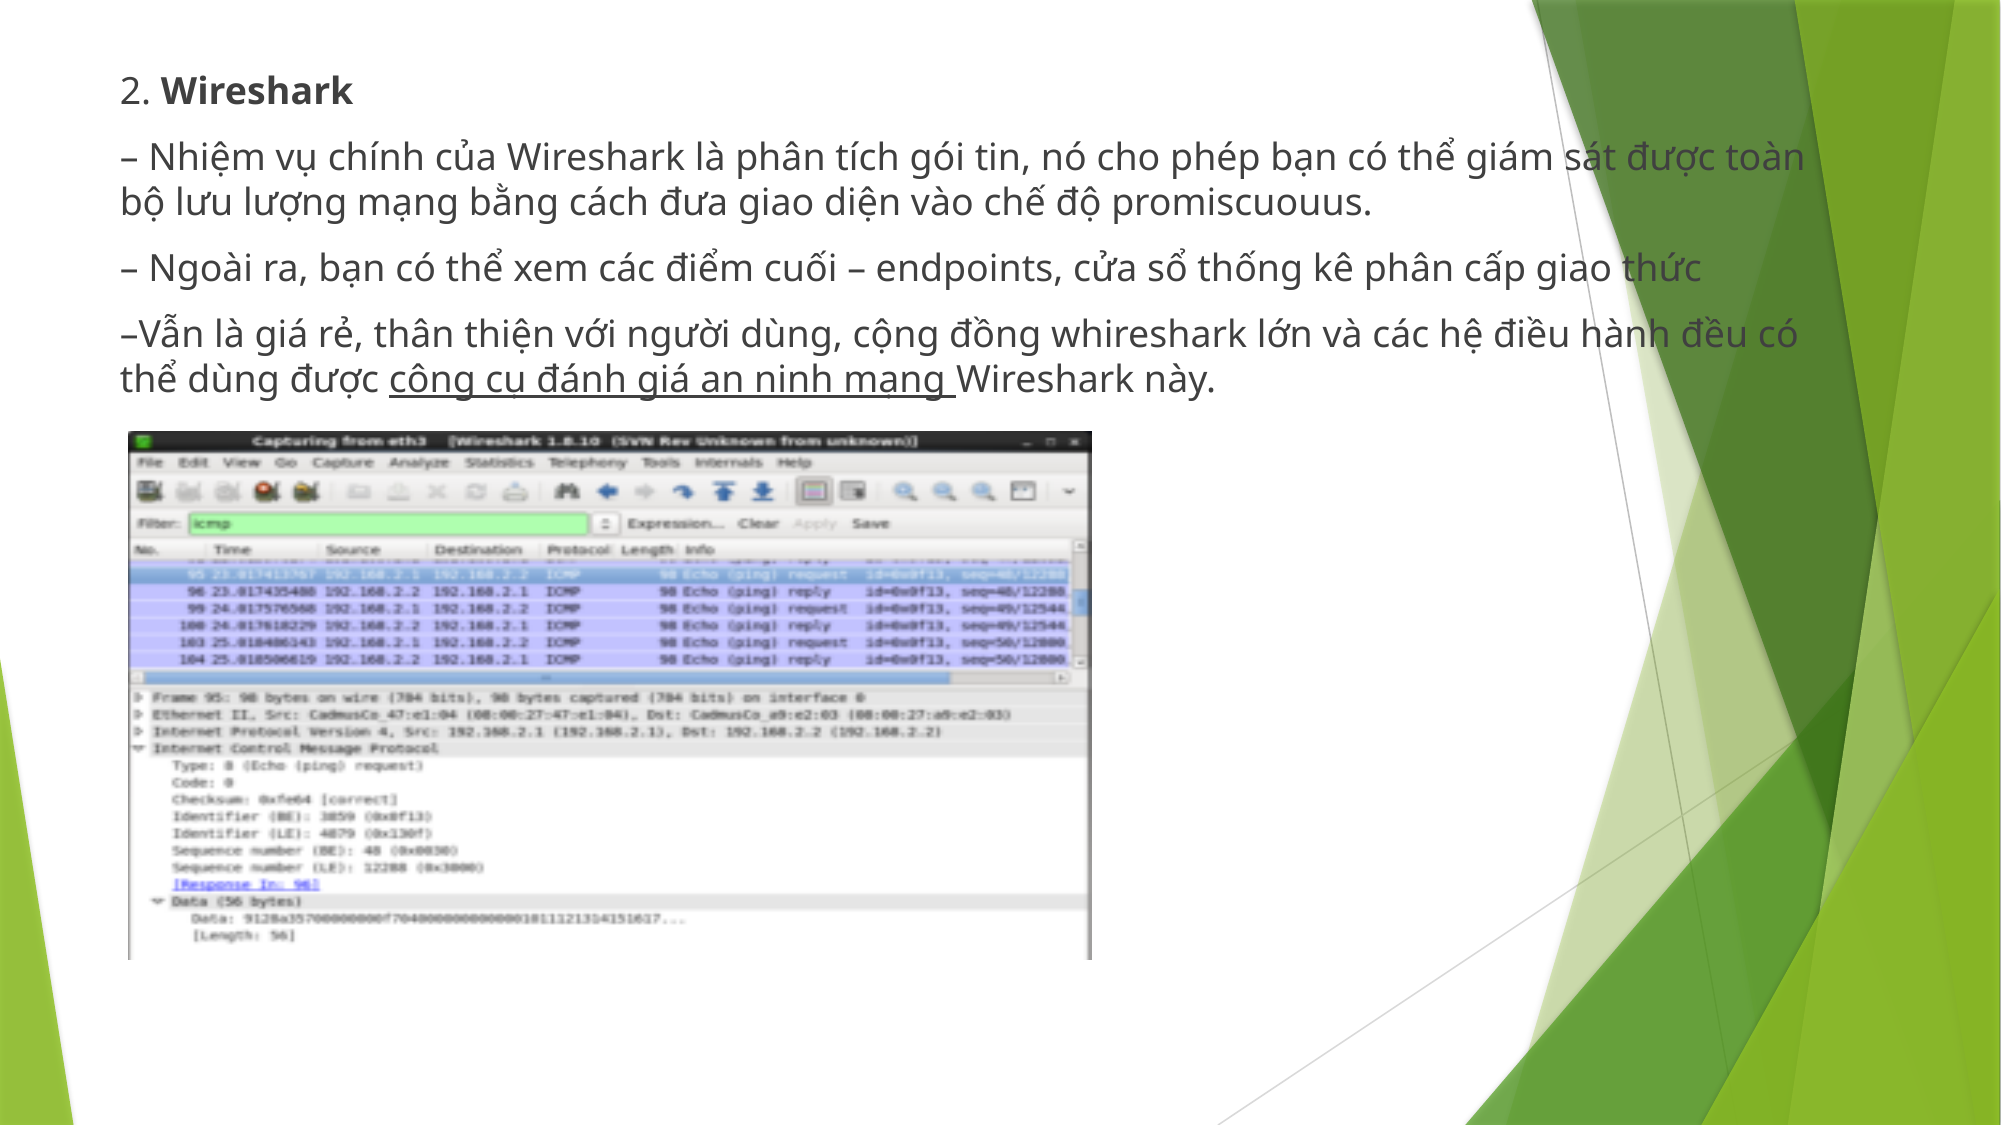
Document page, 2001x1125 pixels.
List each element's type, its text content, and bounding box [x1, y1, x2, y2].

list 2. Wireshark – Nhiệm vụ chính của Wireshark là phân tích gói tin, nó cho phép bạn có thể giám sát được toàn bộ lưu lượng mạng bằng cách đưa giao diện vào chế độ promiscuouus. – Ngoài ra, bạn có thể xem các điểm cuối – endpoints, cửa sổ thống kê phân cấp giao thức –Vẫn là giá rẻ, thân thiện với người dùng, cộng đồng whireshark lớn và các hệ điều hành đều có thể dùng được công cụ đánh giá an ninh mạng Wireshark này. [104, 59, 1865, 1026]
picture [128, 430, 1092, 961]
